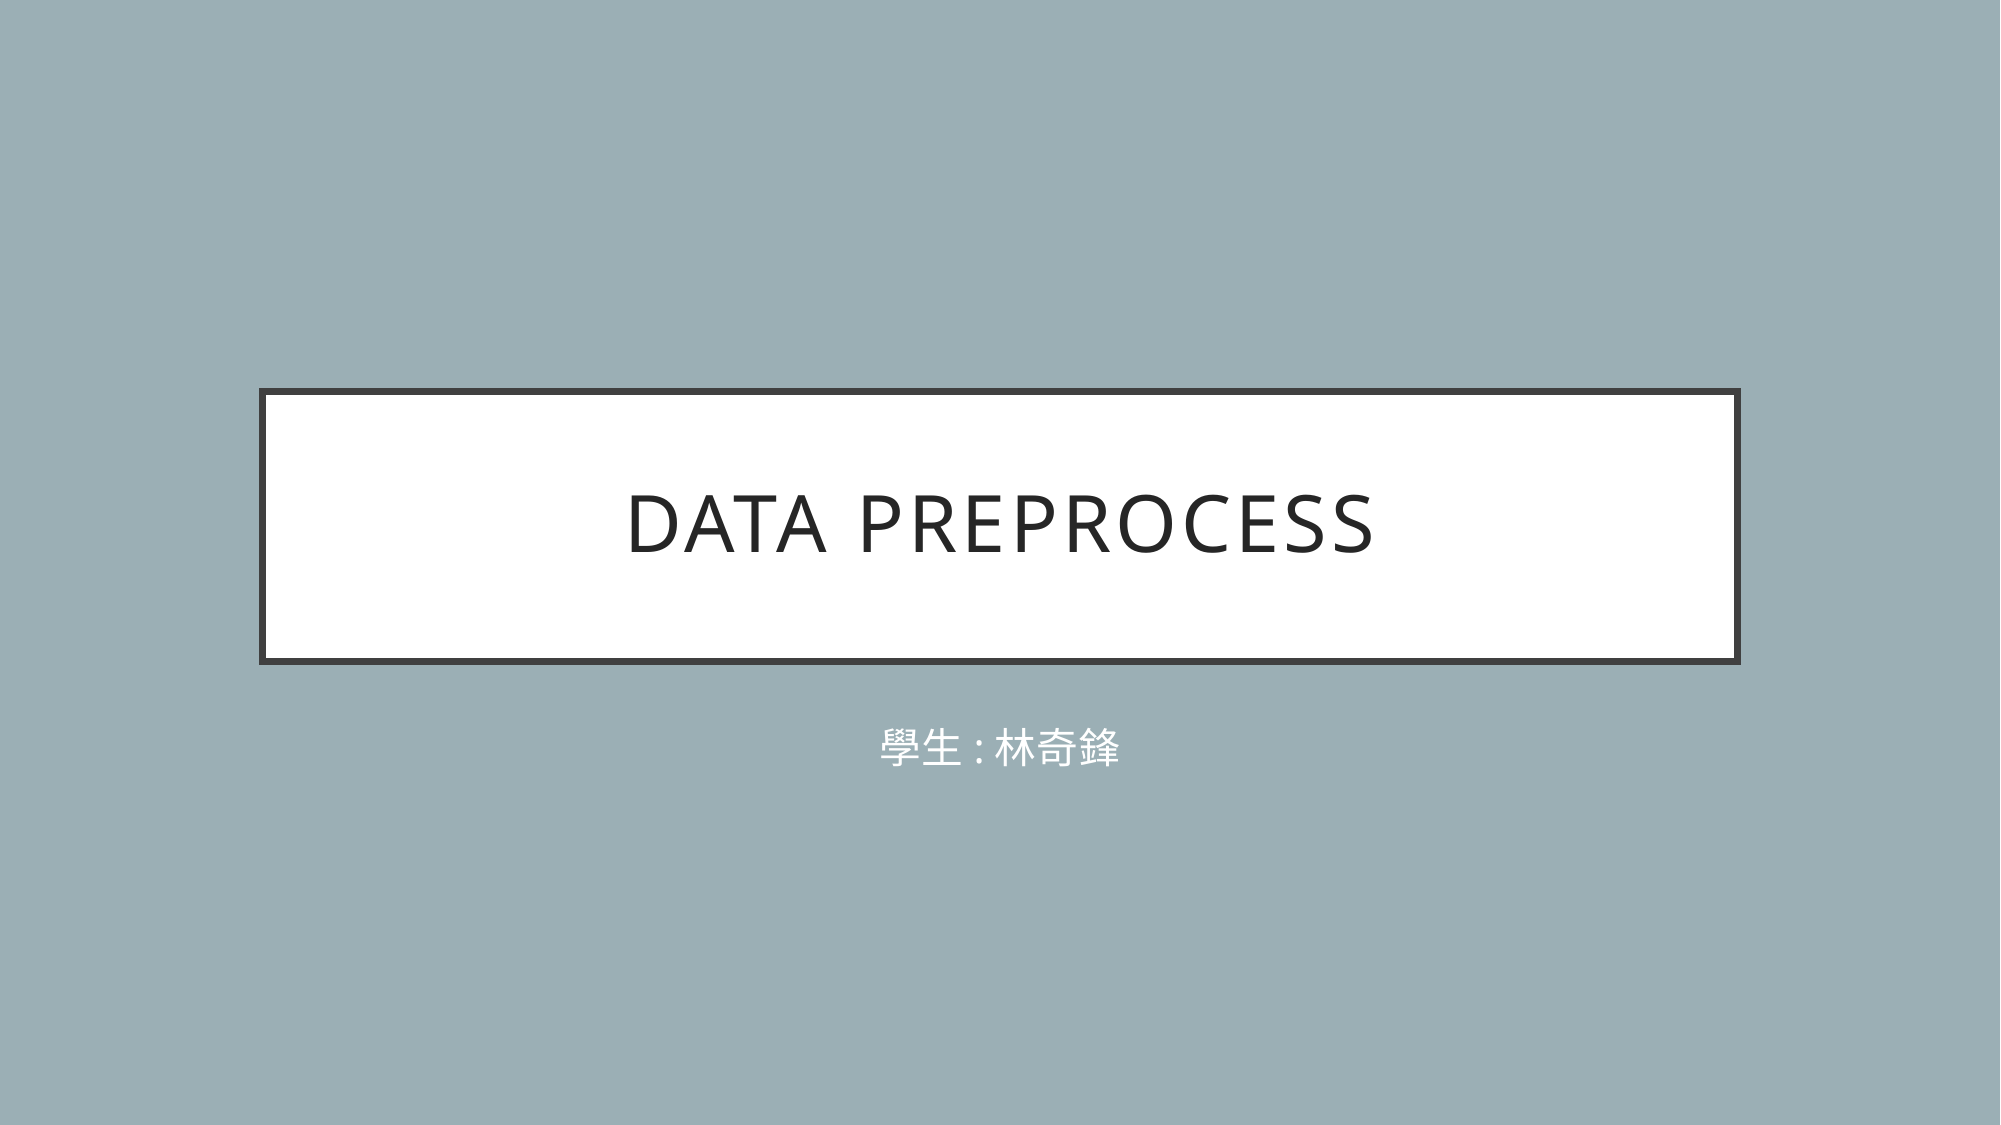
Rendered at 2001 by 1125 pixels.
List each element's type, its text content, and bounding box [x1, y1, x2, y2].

title DATA PREPROCESS [259, 388, 1741, 665]
subtitle 學生:林奇鋒 [442, 713, 1558, 918]
